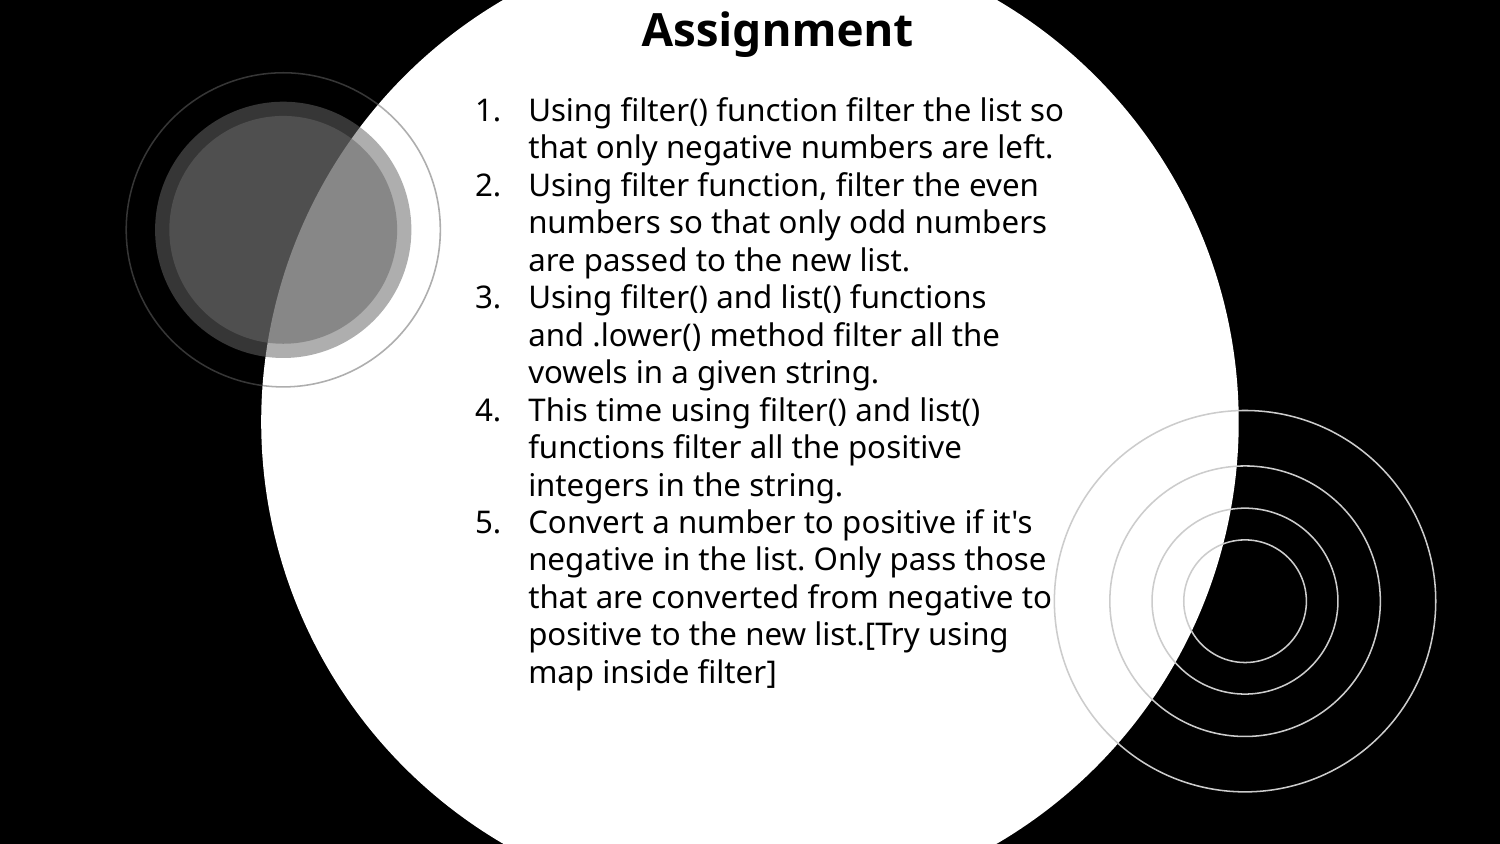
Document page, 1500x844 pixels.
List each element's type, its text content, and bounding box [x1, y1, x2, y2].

subtitle Using filter() function filter the list so that only negative numbers are left. Using filter function, filter the even numbers so that only odd numbers are passed to the new list. Using filter() and list() functions and .lower() method filter all the vowels in a given string. This time using filter() and list() functions filter all the positive integers in the string. Convert a number to positive if it's negative in the list. Only pass those that are converted from negative to positive to the new list.[Try using map inside filter] [438, 75, 1096, 747]
title Assignment [609, 16, 967, 75]
